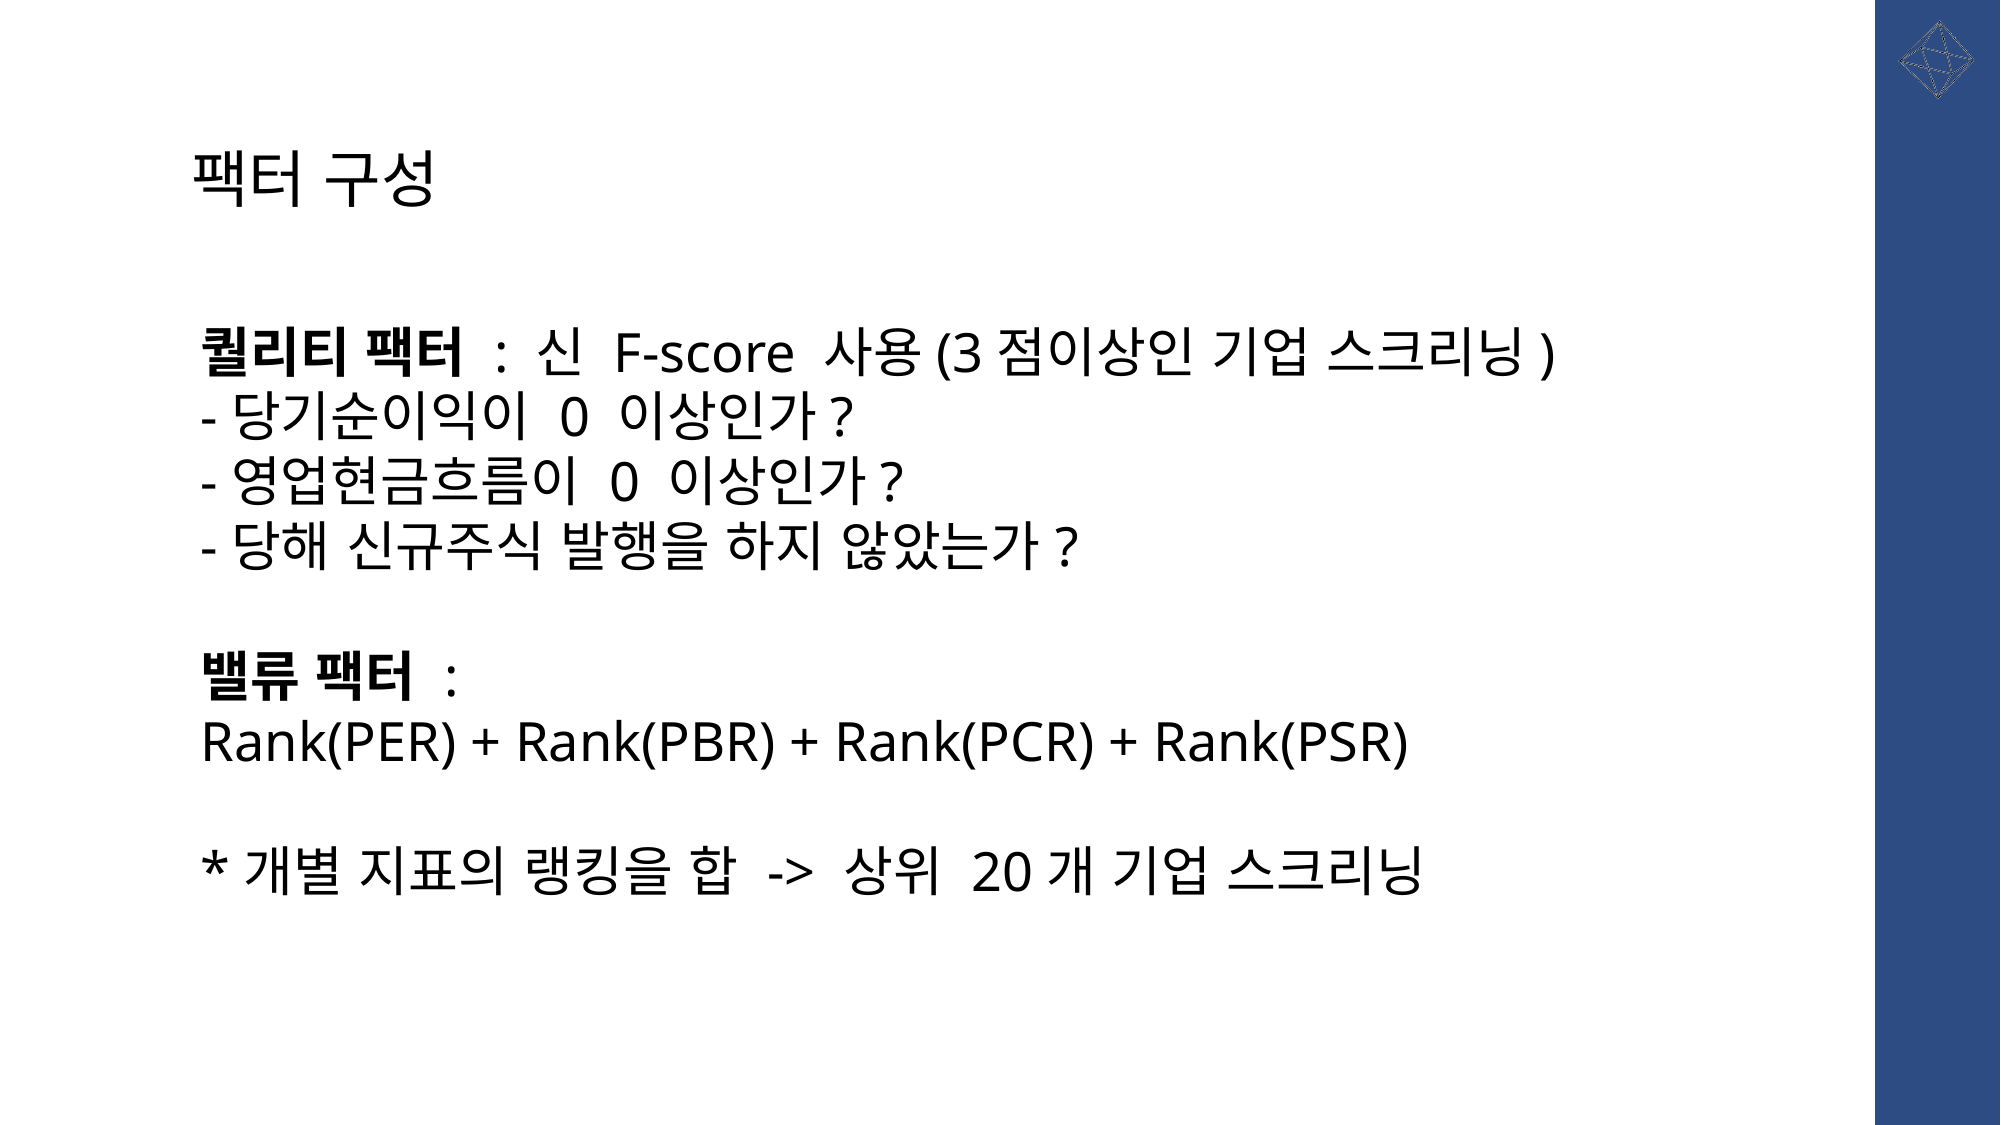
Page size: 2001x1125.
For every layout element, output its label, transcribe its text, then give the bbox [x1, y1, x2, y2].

text_box 팩터 구성 [176, 132, 610, 223]
text_box [1874, 0, 2000, 1125]
picture [1888, 10, 1987, 108]
text_box 퀄리티 팩터 : 신 F-score 사용(3점이상인 기업 스크리닝) -당기순이익이 0 이상인가? -영업현금흐름이 0 이상인가? -당해 신규주식 발행을 하지 않았는가? 밸류 팩터 : Rank(PER) + Rank(PBR) + Rank(PCR) + Rank(PSR) *개별 지표의 랭킹을 합 -> 상위 20개 기업 스크리닝 [185, 310, 1572, 910]
